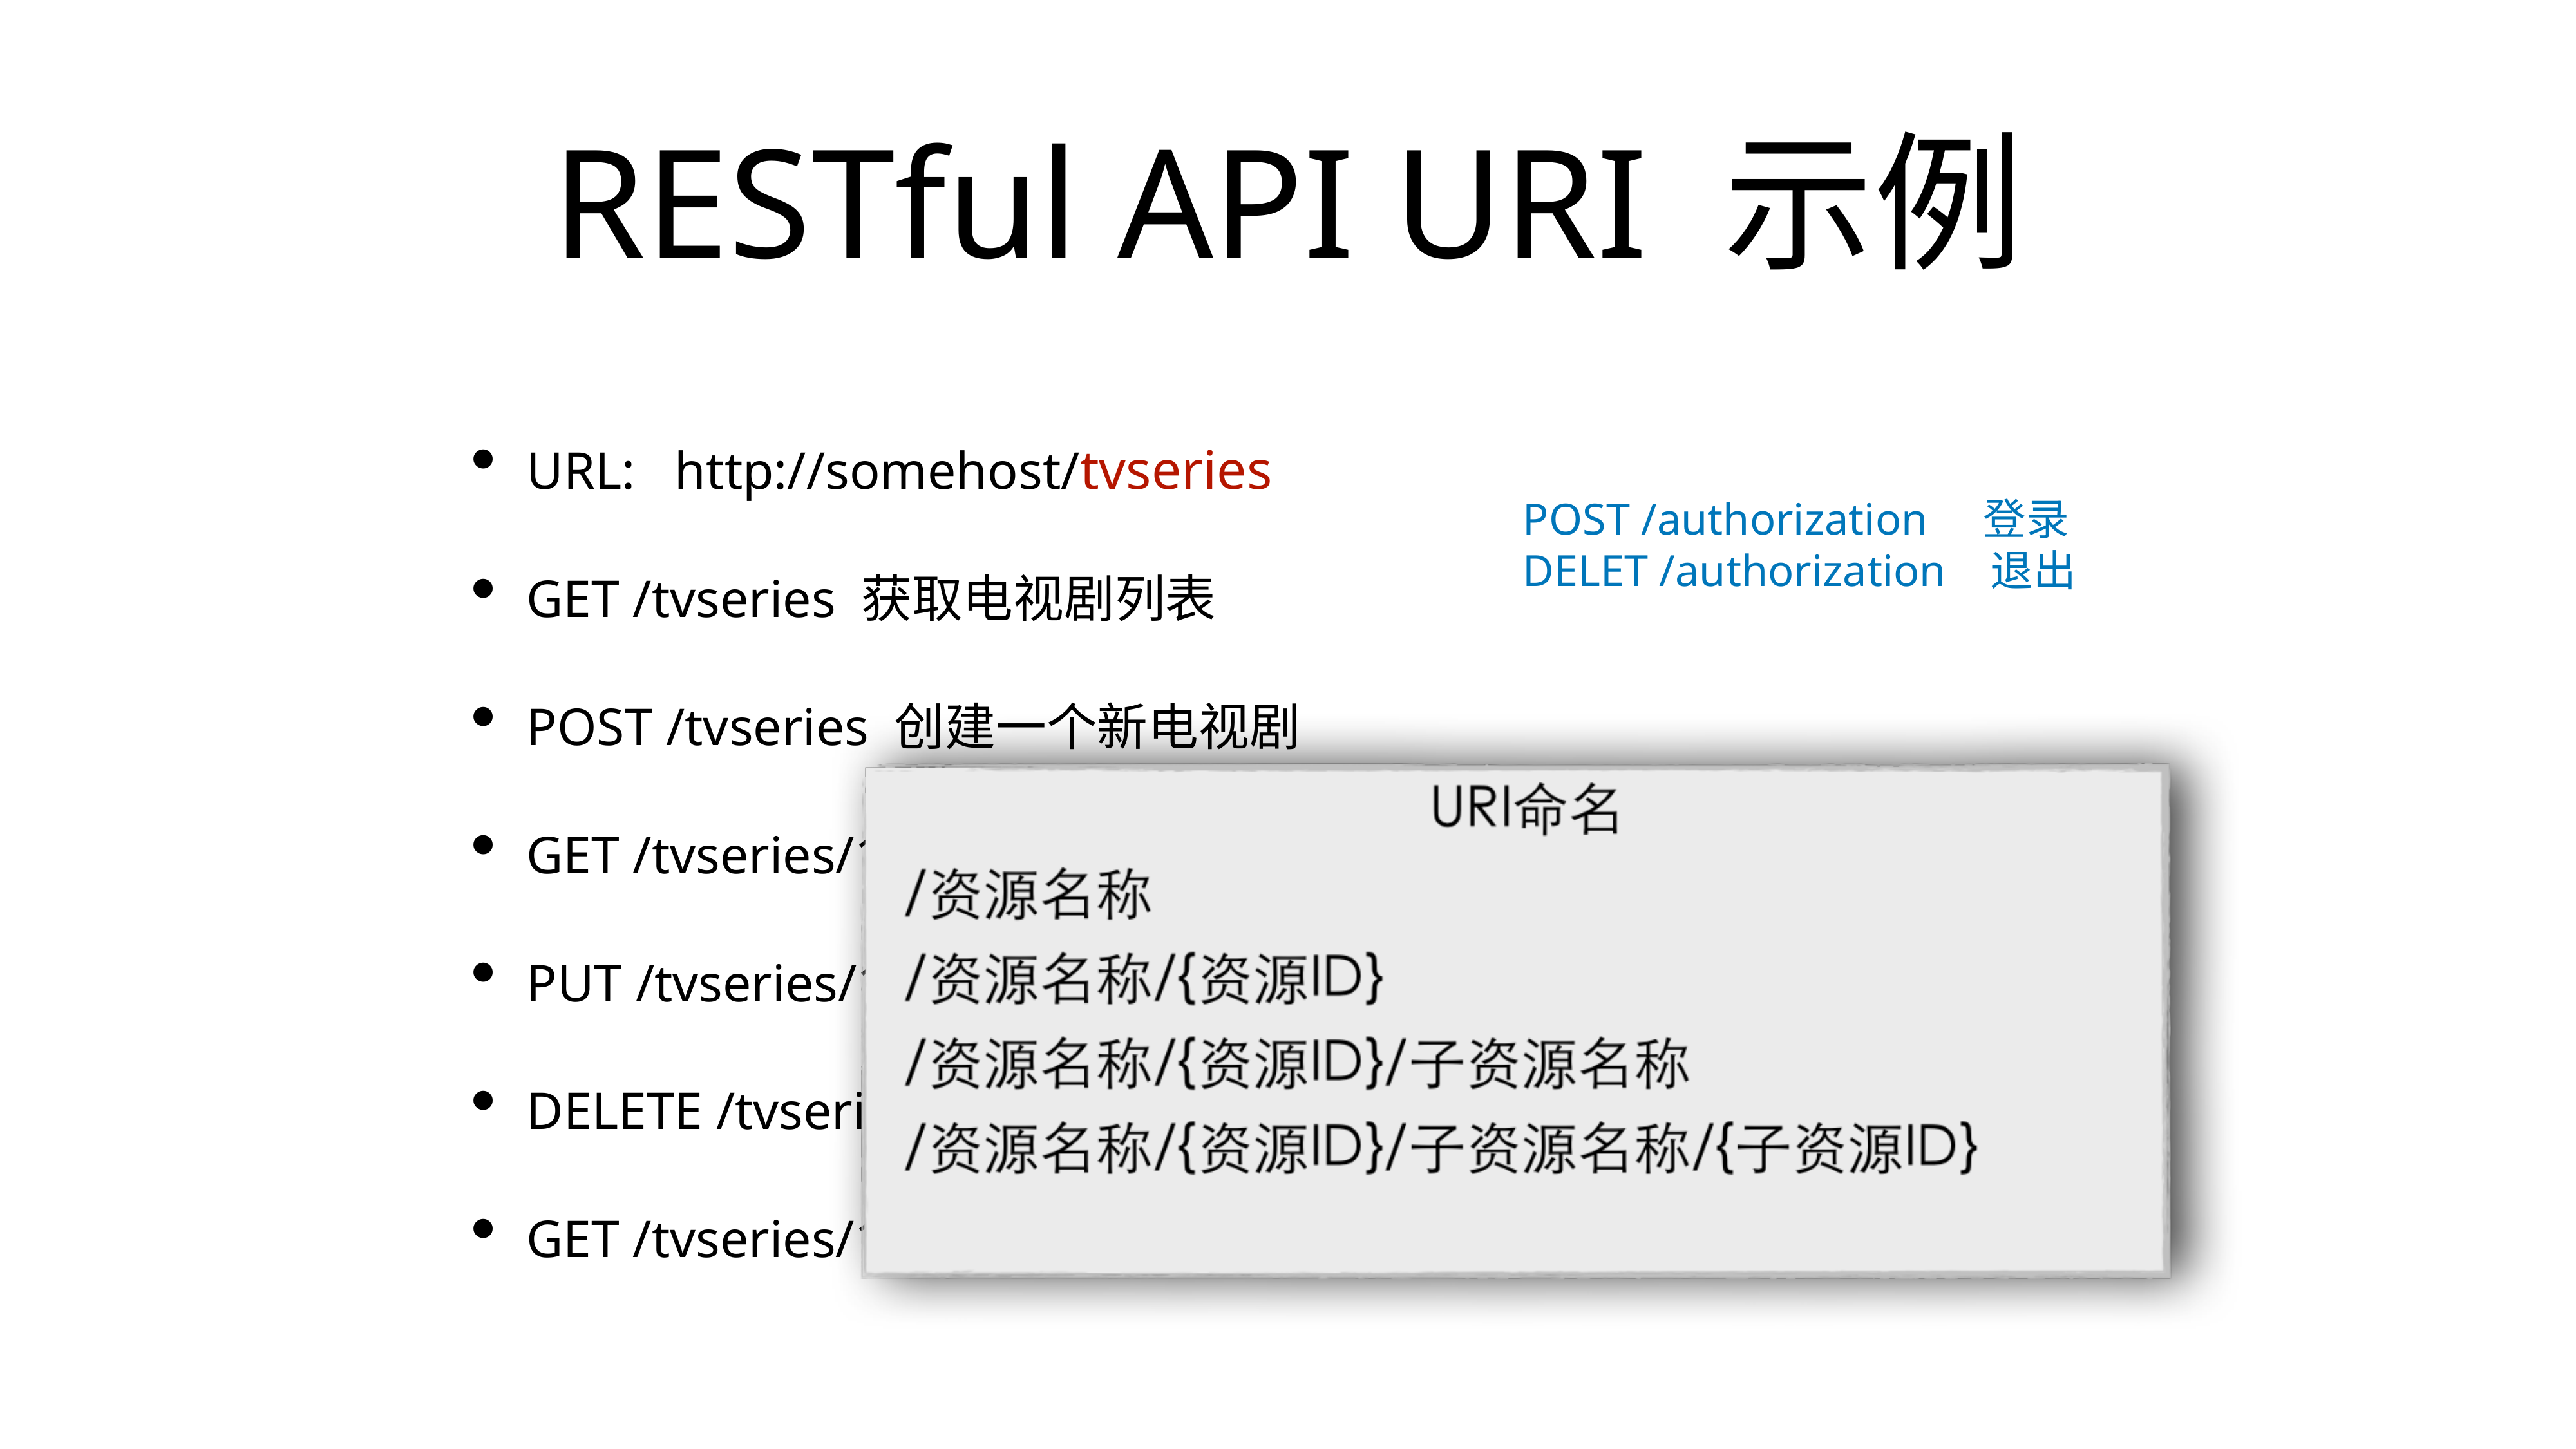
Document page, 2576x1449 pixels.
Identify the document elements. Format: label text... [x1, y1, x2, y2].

text_box POST /authorization 登录 DELET /authorization 退出 [1515, 484, 2280, 603]
title RESTful API URI 示例 [463, 37, 2113, 359]
picture [859, 761, 2173, 1280]
list URL: http://somehost/tvseries GET /tvseries 获取电视剧列表 POST /tvseries 创建一个新电视剧 GET /tvseries/101 获取编号为101的电视剧信息 PUT /tvseries/101 修改编号为101的电视剧信息 DELETE /tvseries/101 删除编号为101的电视剧 GET /tvseries/101/characters 获取编号为101的电视剧的人物列表 [463, 384, 2113, 1320]
